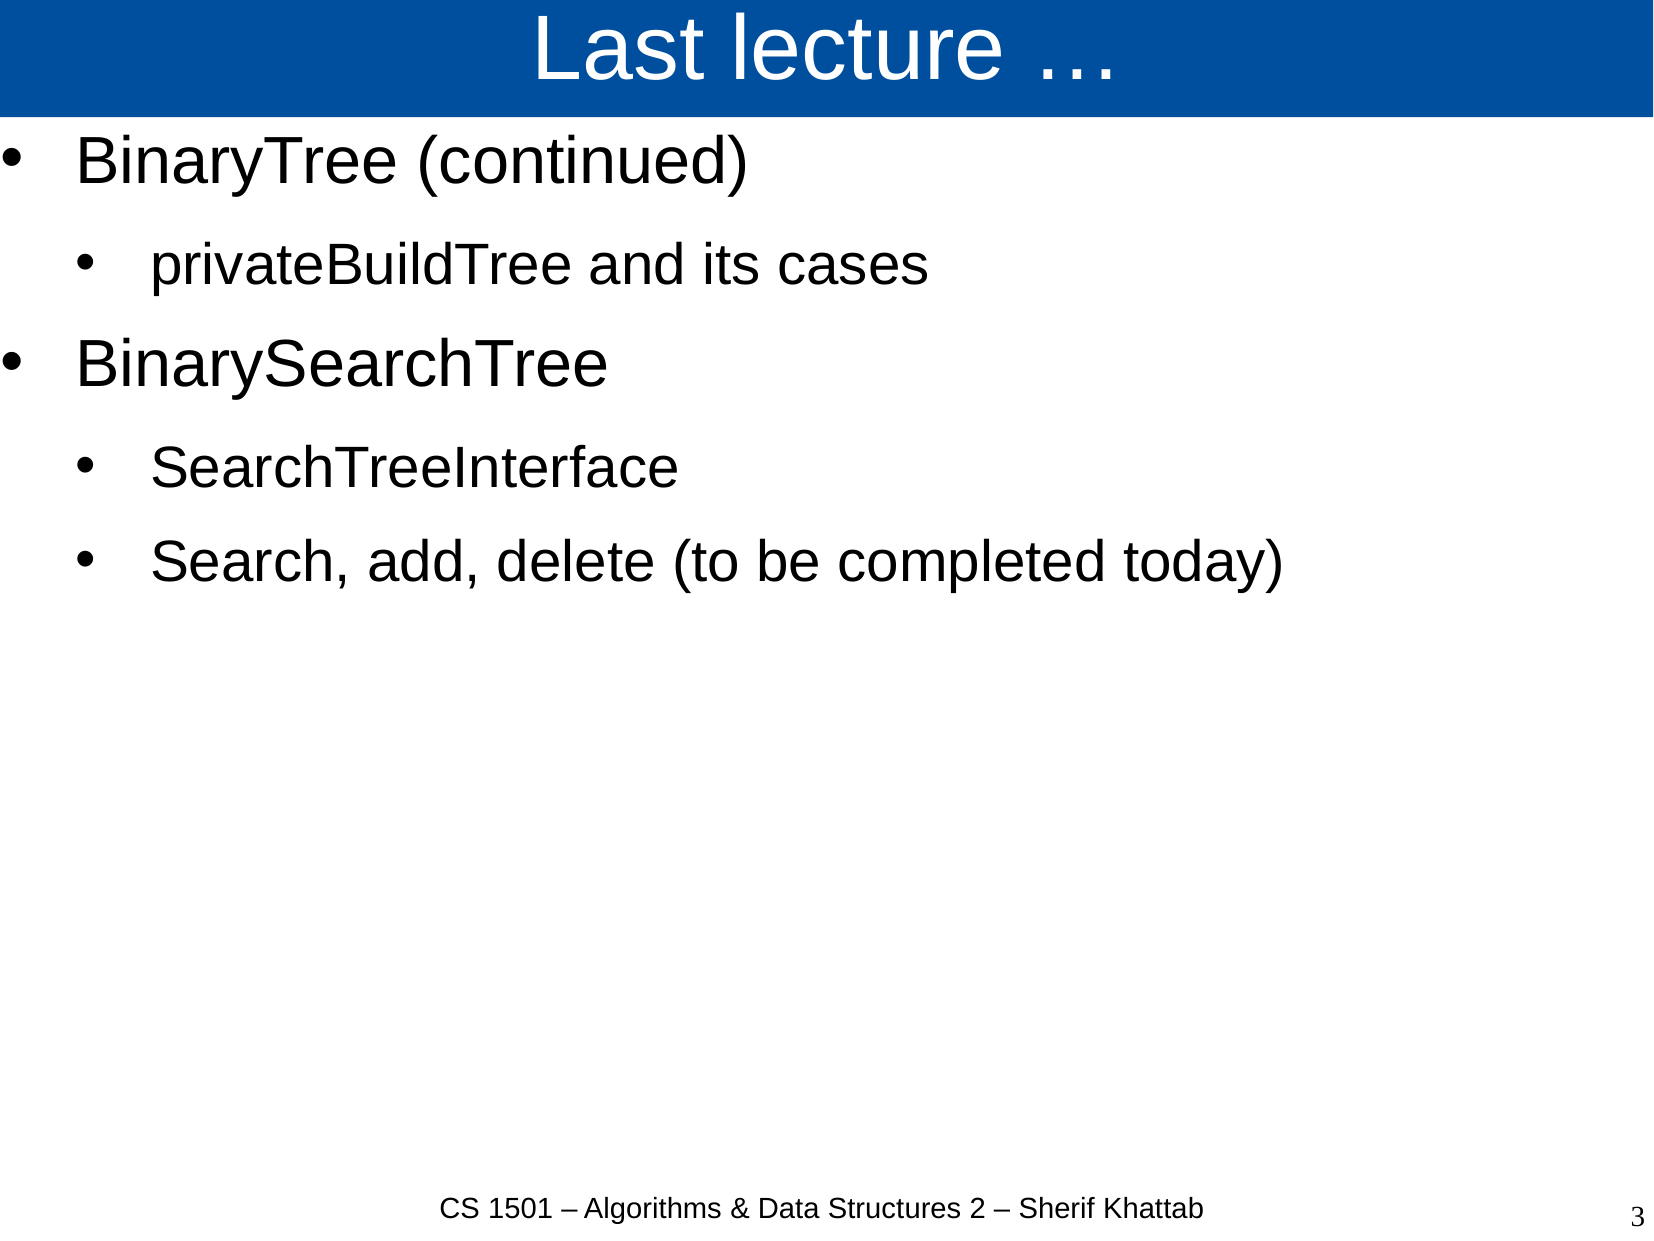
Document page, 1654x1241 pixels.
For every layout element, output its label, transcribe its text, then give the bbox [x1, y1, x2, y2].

footer CS 1501 – Algorithms & Data Structures 2 – Sherif Khattab [407, 1191, 1238, 1241]
title Last lecture … [0, 0, 1654, 116]
slide_number 3 [1265, 1199, 1646, 1241]
list BinaryTree (continued) privateBuildTree and its cases BinarySearchTree SearchTreeInterface Search, add, delete (to be completed today) [0, 116, 1654, 1194]
